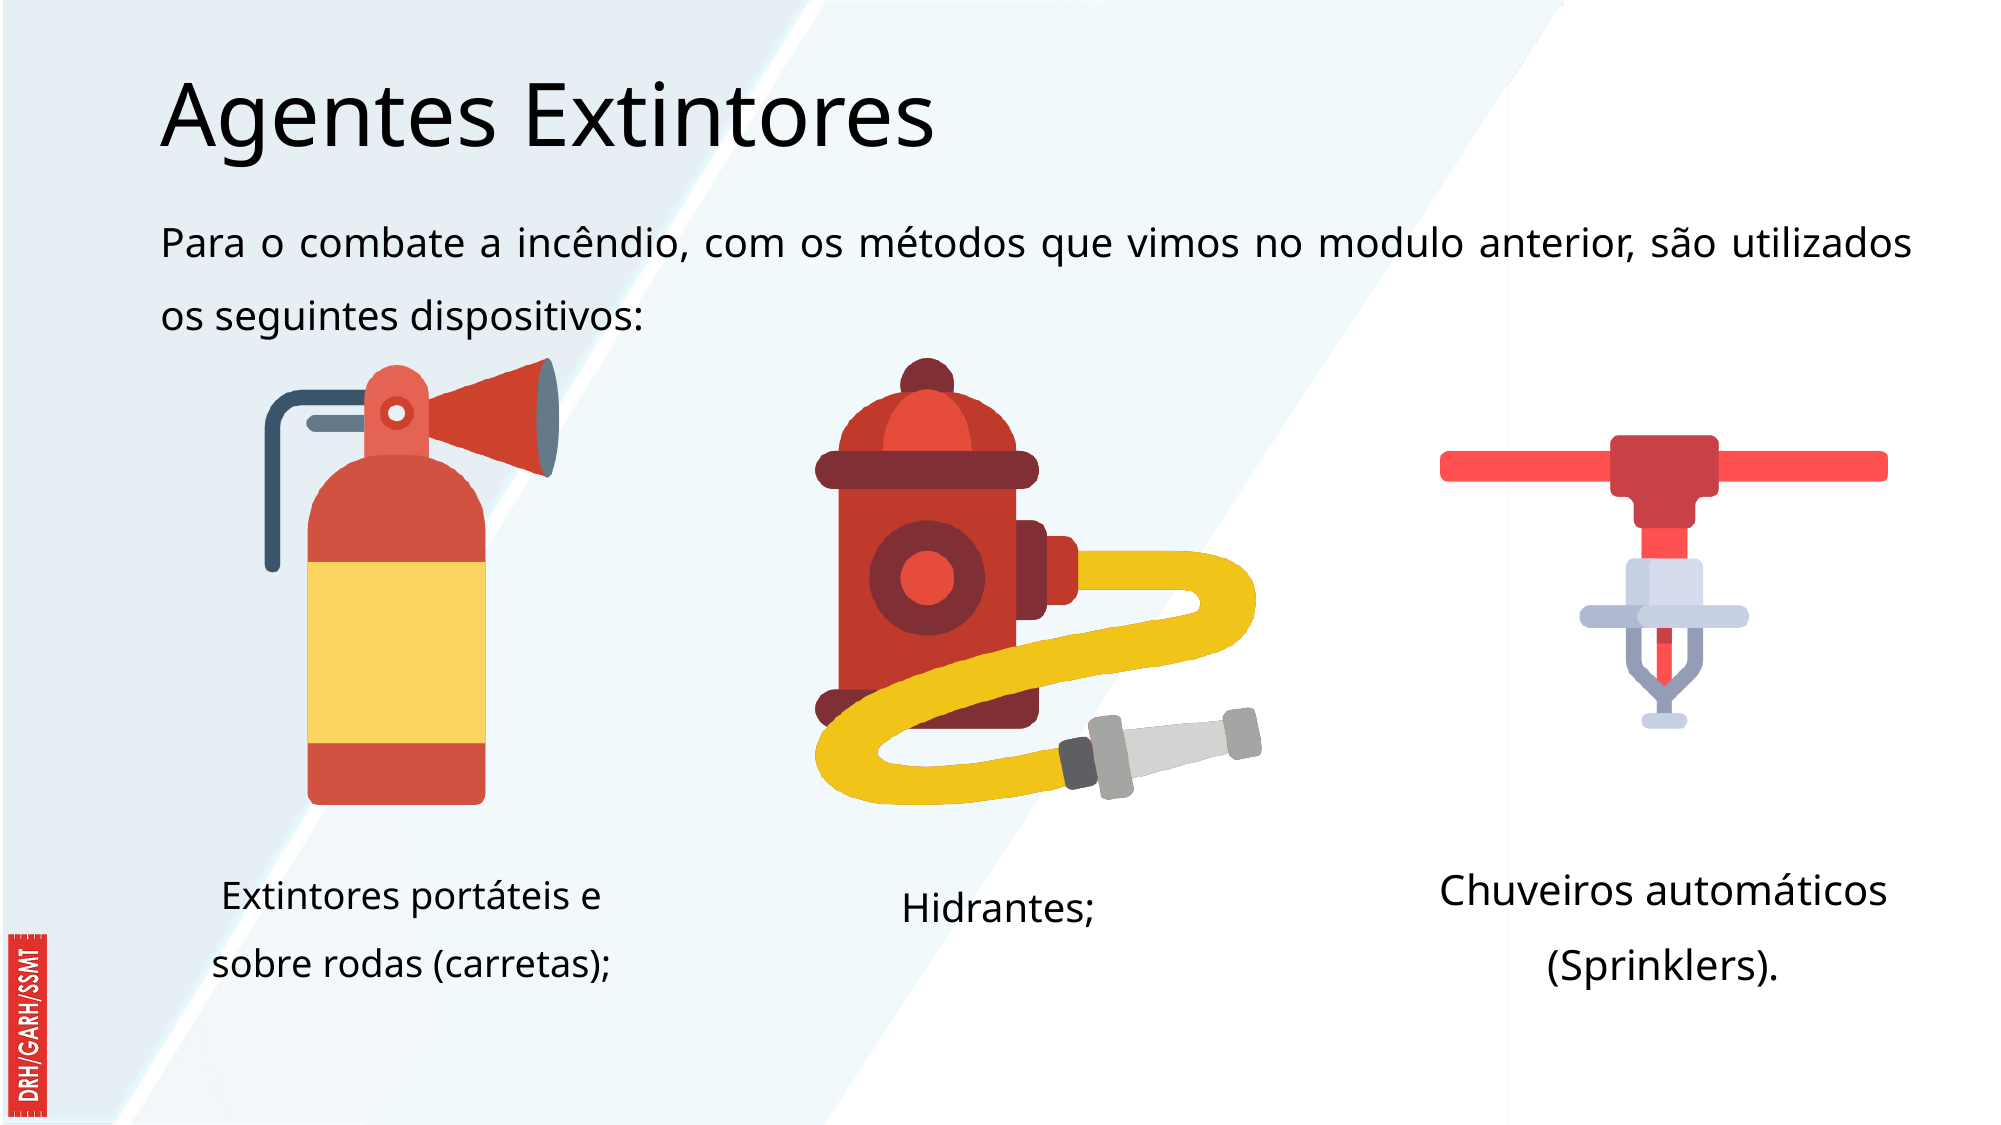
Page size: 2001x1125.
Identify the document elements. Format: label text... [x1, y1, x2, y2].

picture [0, 0, 1888, 1125]
text_box Chuveiros automáticos (Sprinklers). [1411, 830, 1917, 1004]
text_box Extintores portáteis e sobre rodas (carretas); [160, 841, 663, 993]
list Para o combate a incêndio, com os métodos que vimos no modulo anterior, são utilizados os seguintes dispositivos: [145, 185, 1931, 348]
text_box Hidrantes; [886, 851, 1114, 940]
title Agentes Extintores [145, 63, 1721, 174]
